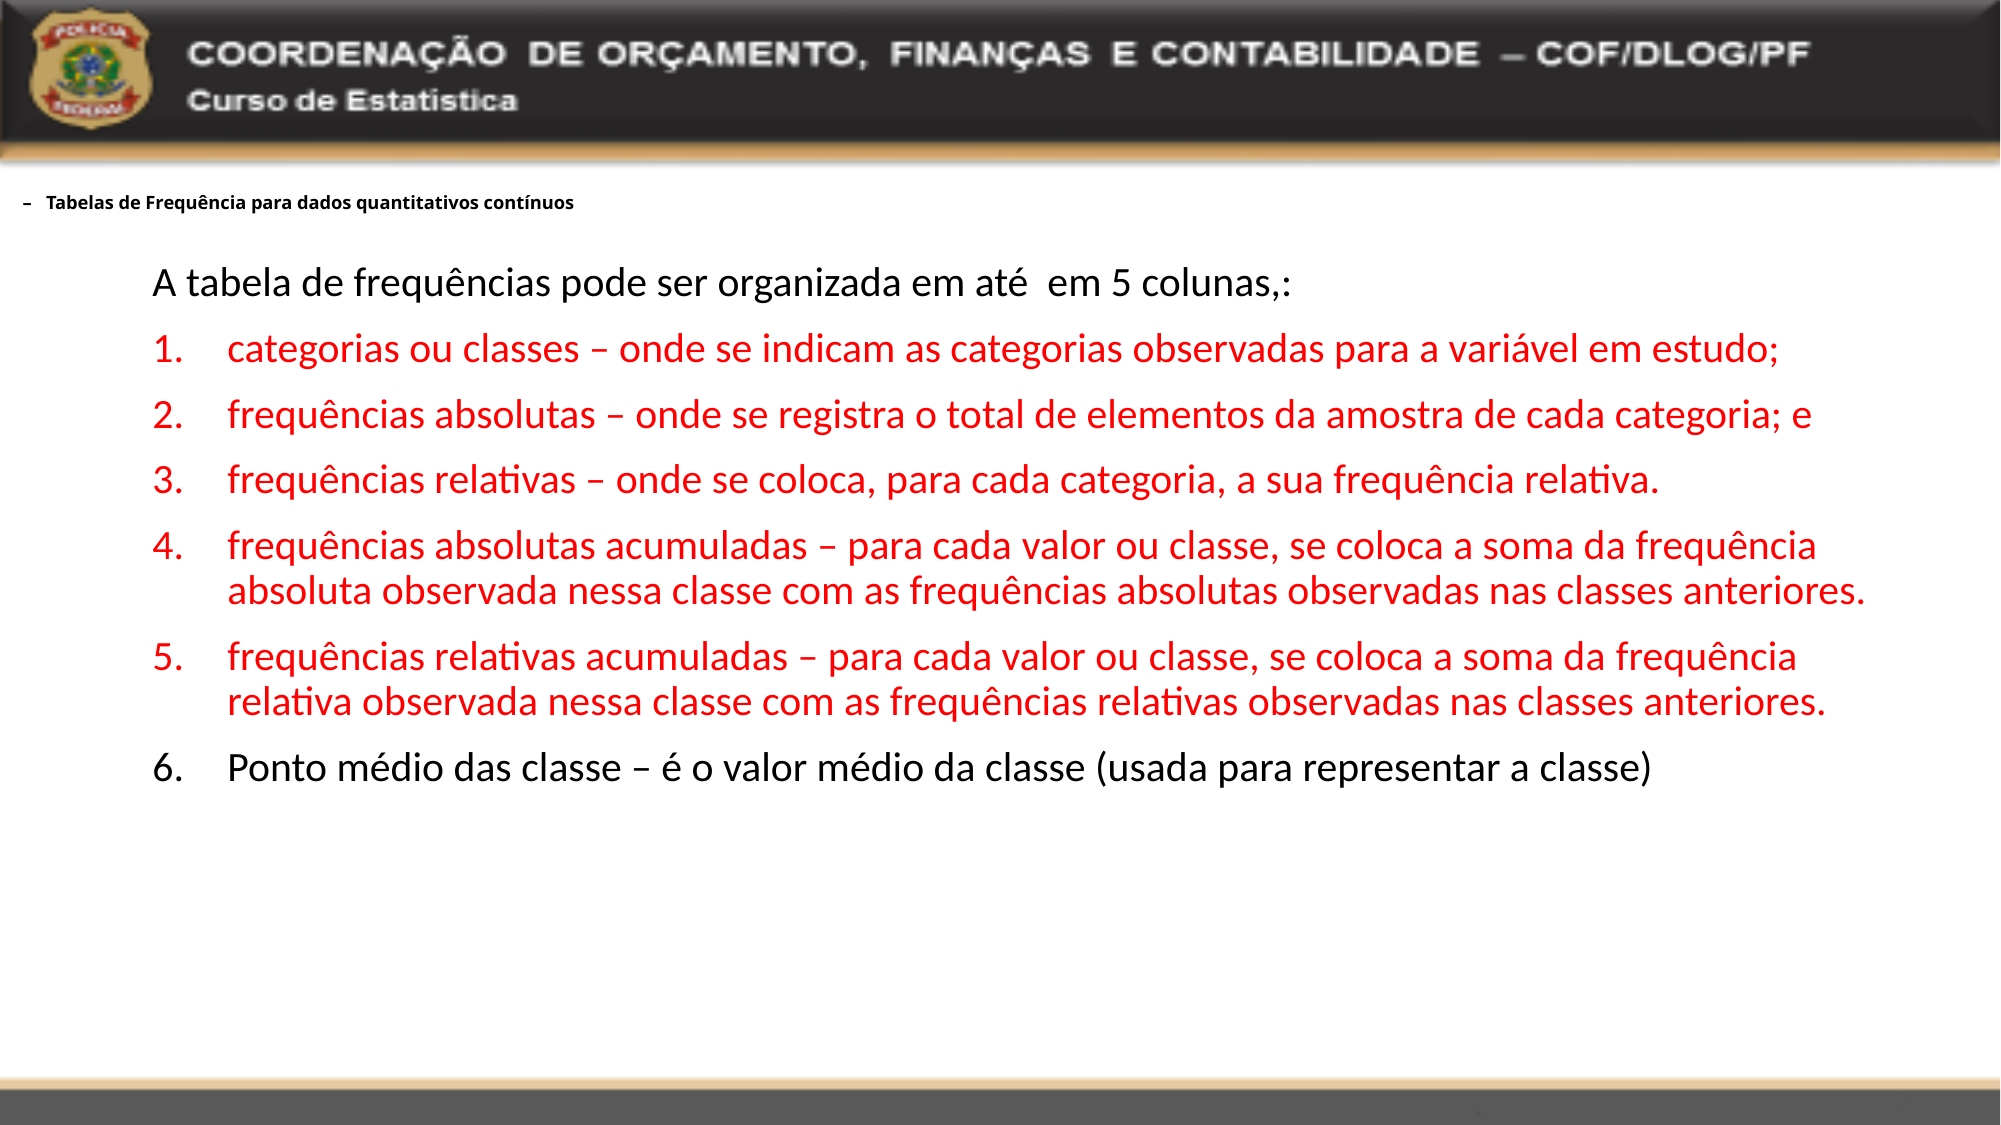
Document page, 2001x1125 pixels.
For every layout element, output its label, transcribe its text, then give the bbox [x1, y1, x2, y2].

title – Tabelas de Frequência para dados quantitativos contínuos [0, 171, 1725, 223]
picture [0, 0, 2001, 1125]
list A tabela de frequências pode ser organizada em até em 5 colunas,: categorias ou classes – onde se indicam as categorias observadas para a variável em estudo; frequências absolutas – onde se registra o total de elementos da amostra de cada categoria; e frequências relativas – onde se coloca, para cada categoria, a sua frequência relativa. frequências absolutas acumuladas – para cada valor ou classe, se coloca a soma da frequência absoluta observada nessa classe com as frequências absolutas observadas nas classes anteriores. frequências relativas acumuladas – para cada valor ou classe, se coloca a soma da frequência relativa observada nessa classe com as frequências relativas observadas nas classes anteriores. Ponto médio das classe – é o valor médio da classe (usada para representar a classe) [137, 252, 1920, 1083]
